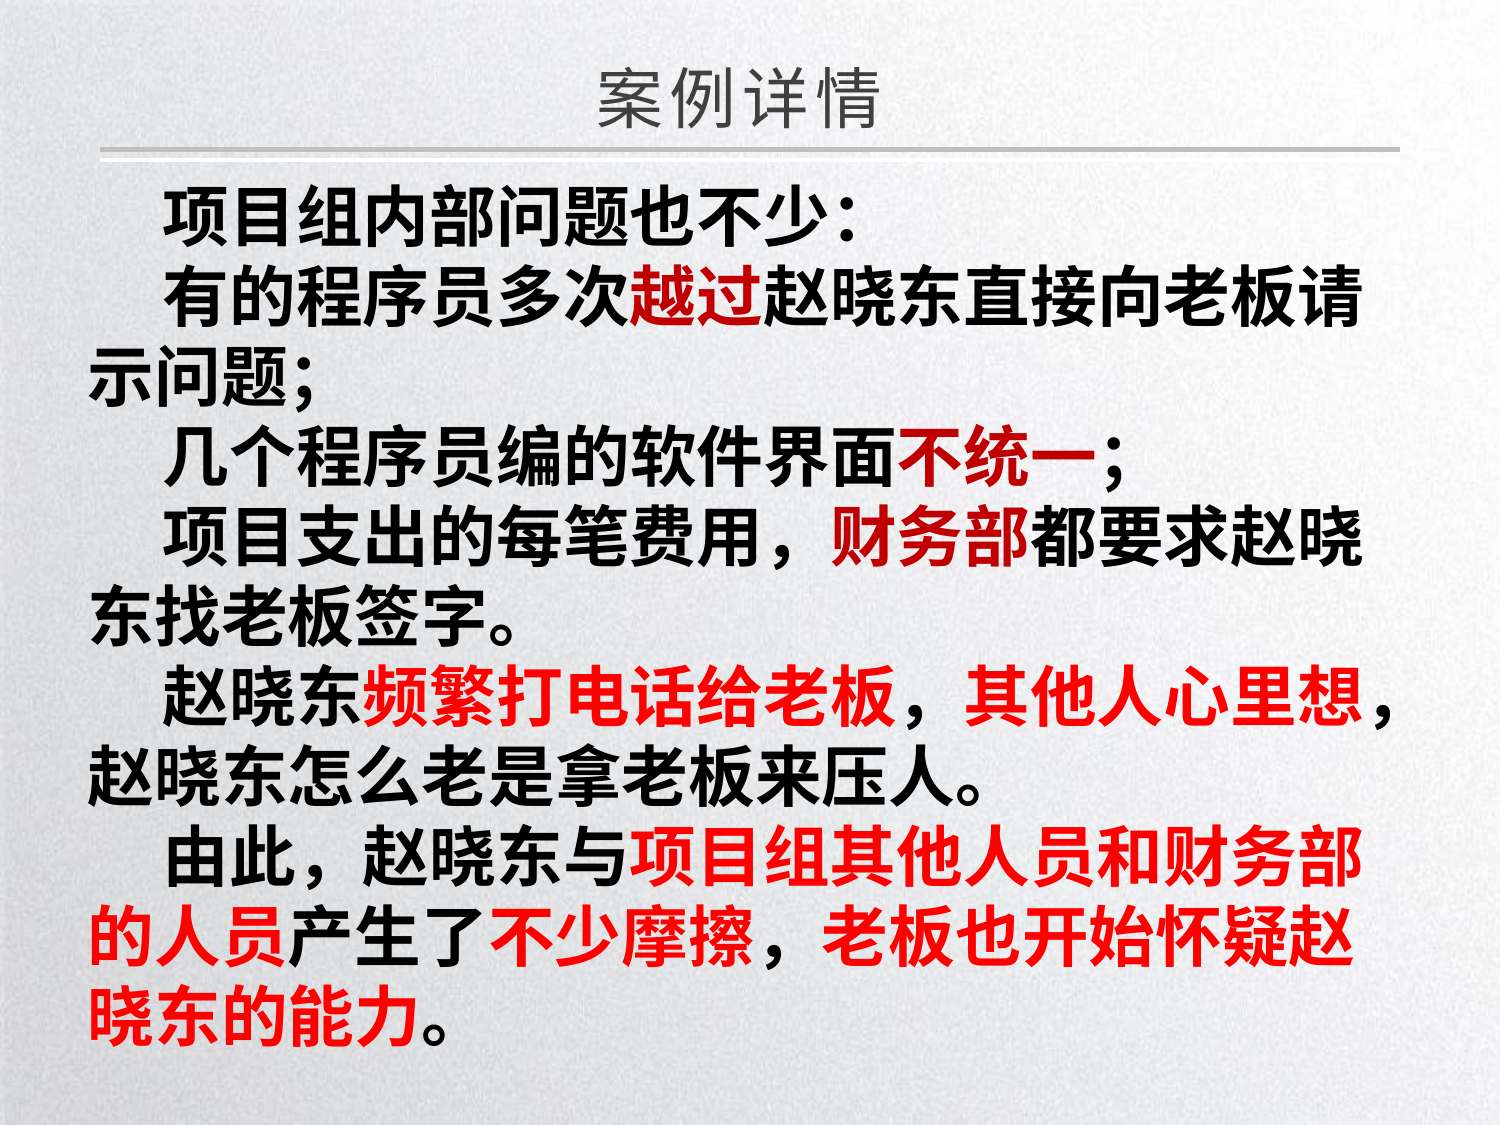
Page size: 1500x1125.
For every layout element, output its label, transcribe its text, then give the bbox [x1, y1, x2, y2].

text_box 项目组内部问题也不少： 有的程序员多次越过赵晓东直接向老板请示问题； 几个程序员编的软件界面不统一； 项目支出的每笔费用，财务部都要求赵晓东找老板签字。 赵晓东频繁打电话给老板，其他人心里想，赵晓东怎么老是拿老板来压人。 由此，赵晓东与项目组其他人员和财务部的人员产生了不少摩擦，老板也开始怀疑赵晓东的能力。 [72, 167, 1406, 1125]
text_box 案例详情 [581, 49, 897, 145]
picture [0, 0, 1500, 1125]
